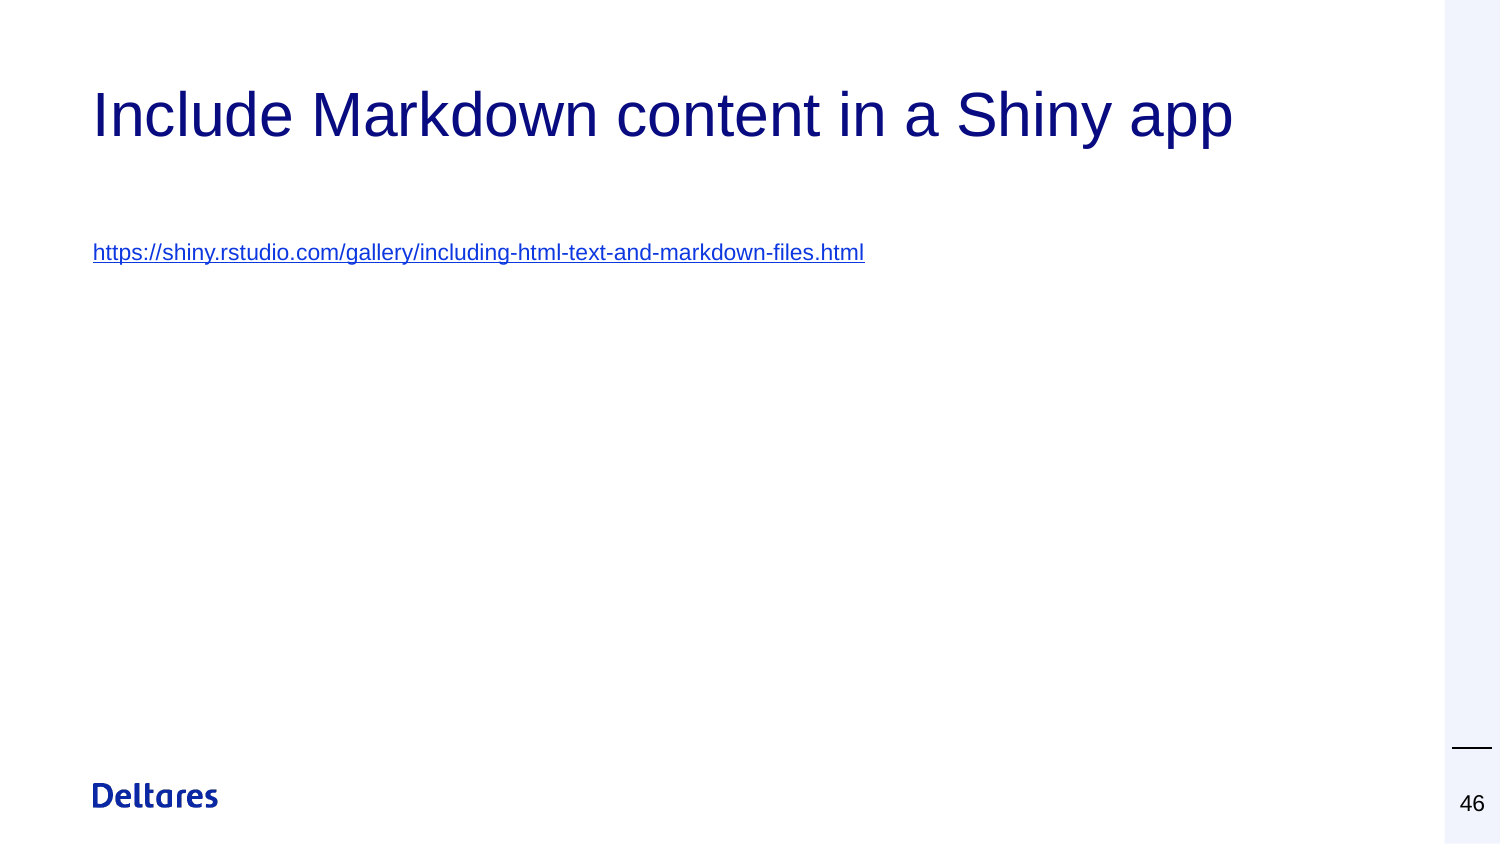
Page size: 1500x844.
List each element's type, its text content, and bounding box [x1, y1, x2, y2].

title Include Markdown content in a Shiny app [92, 66, 1387, 182]
picture [81, 771, 228, 819]
slide_number ‹#› [1444, 789, 1500, 812]
list https://shiny.rstudio.com/gallery/including-html-text-and-markdown-files.html [92, 189, 1029, 750]
